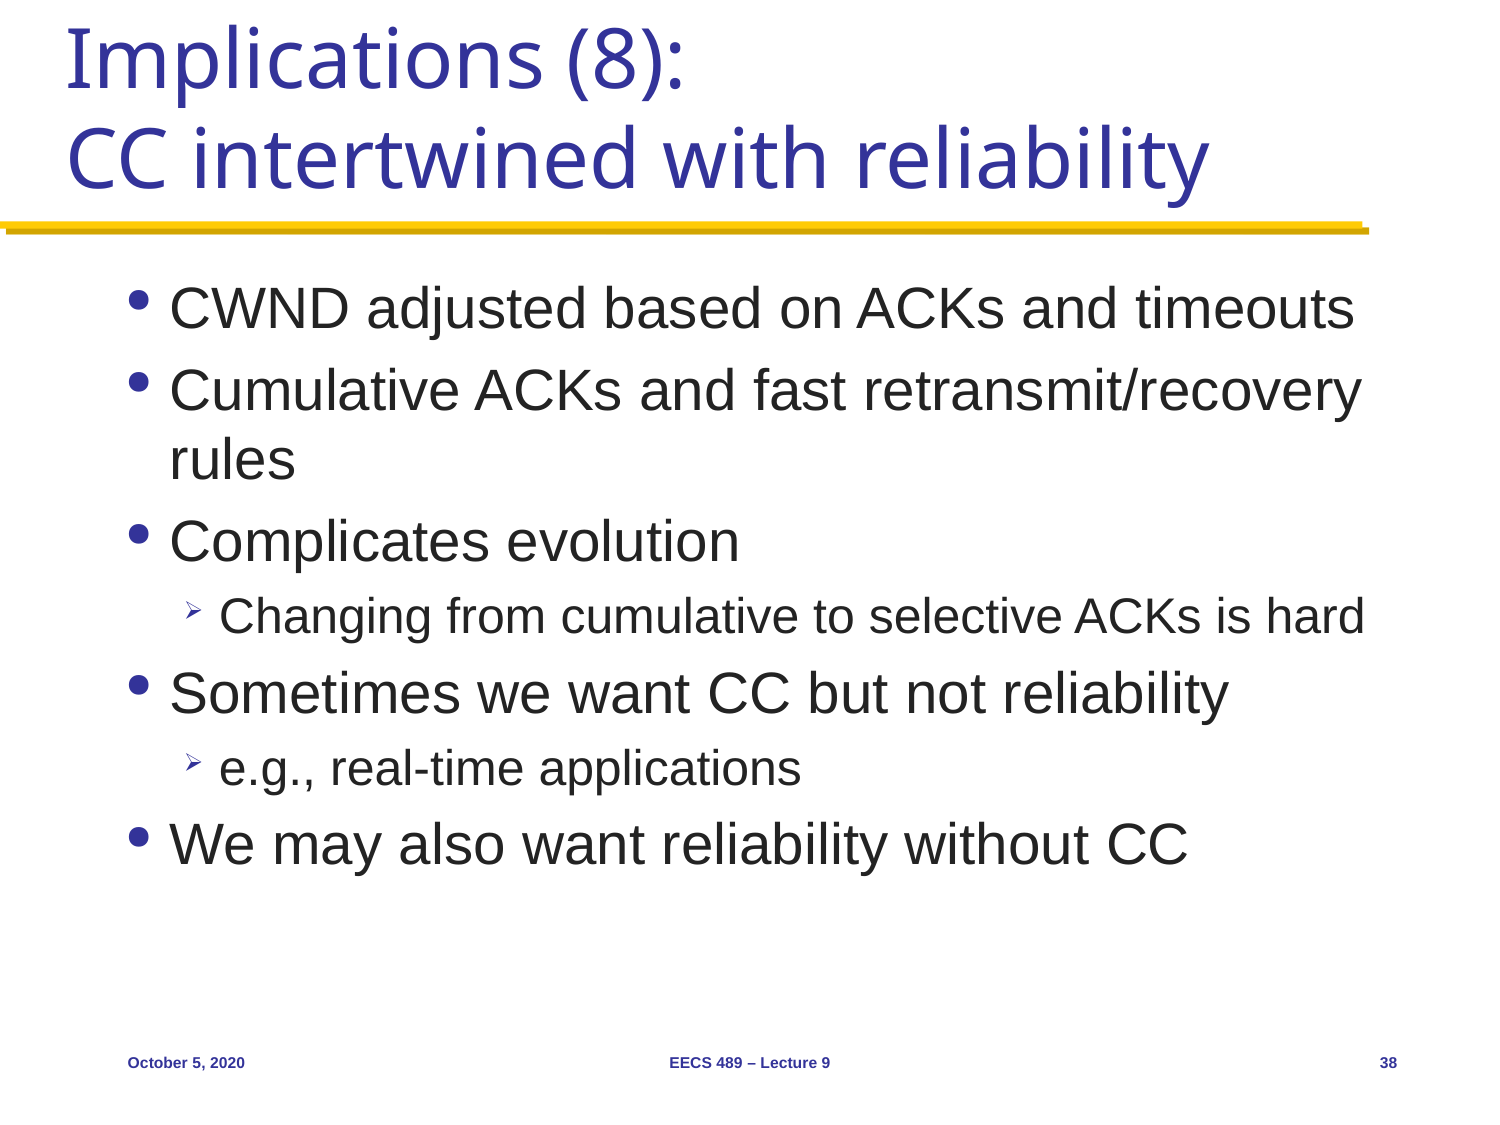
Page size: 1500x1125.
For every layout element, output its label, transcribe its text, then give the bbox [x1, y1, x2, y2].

footer EECS 489 – Lecture 9 [512, 1024, 988, 1101]
slide_number 38 [1312, 1024, 1413, 1101]
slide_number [112, 1024, 426, 1101]
title Implications (8): CC intertwined with reliability [49, 24, 1451, 213]
list CWND adjusted based on ACKs and timeouts Cumulative ACKs and fast retransmit/recovery rules Complicates evolution Changing from cumulative to selective ACKs is hard Sometimes we want CC but not reliability e.g., real-time applications We may also want reliability without CC [112, 262, 1413, 988]
